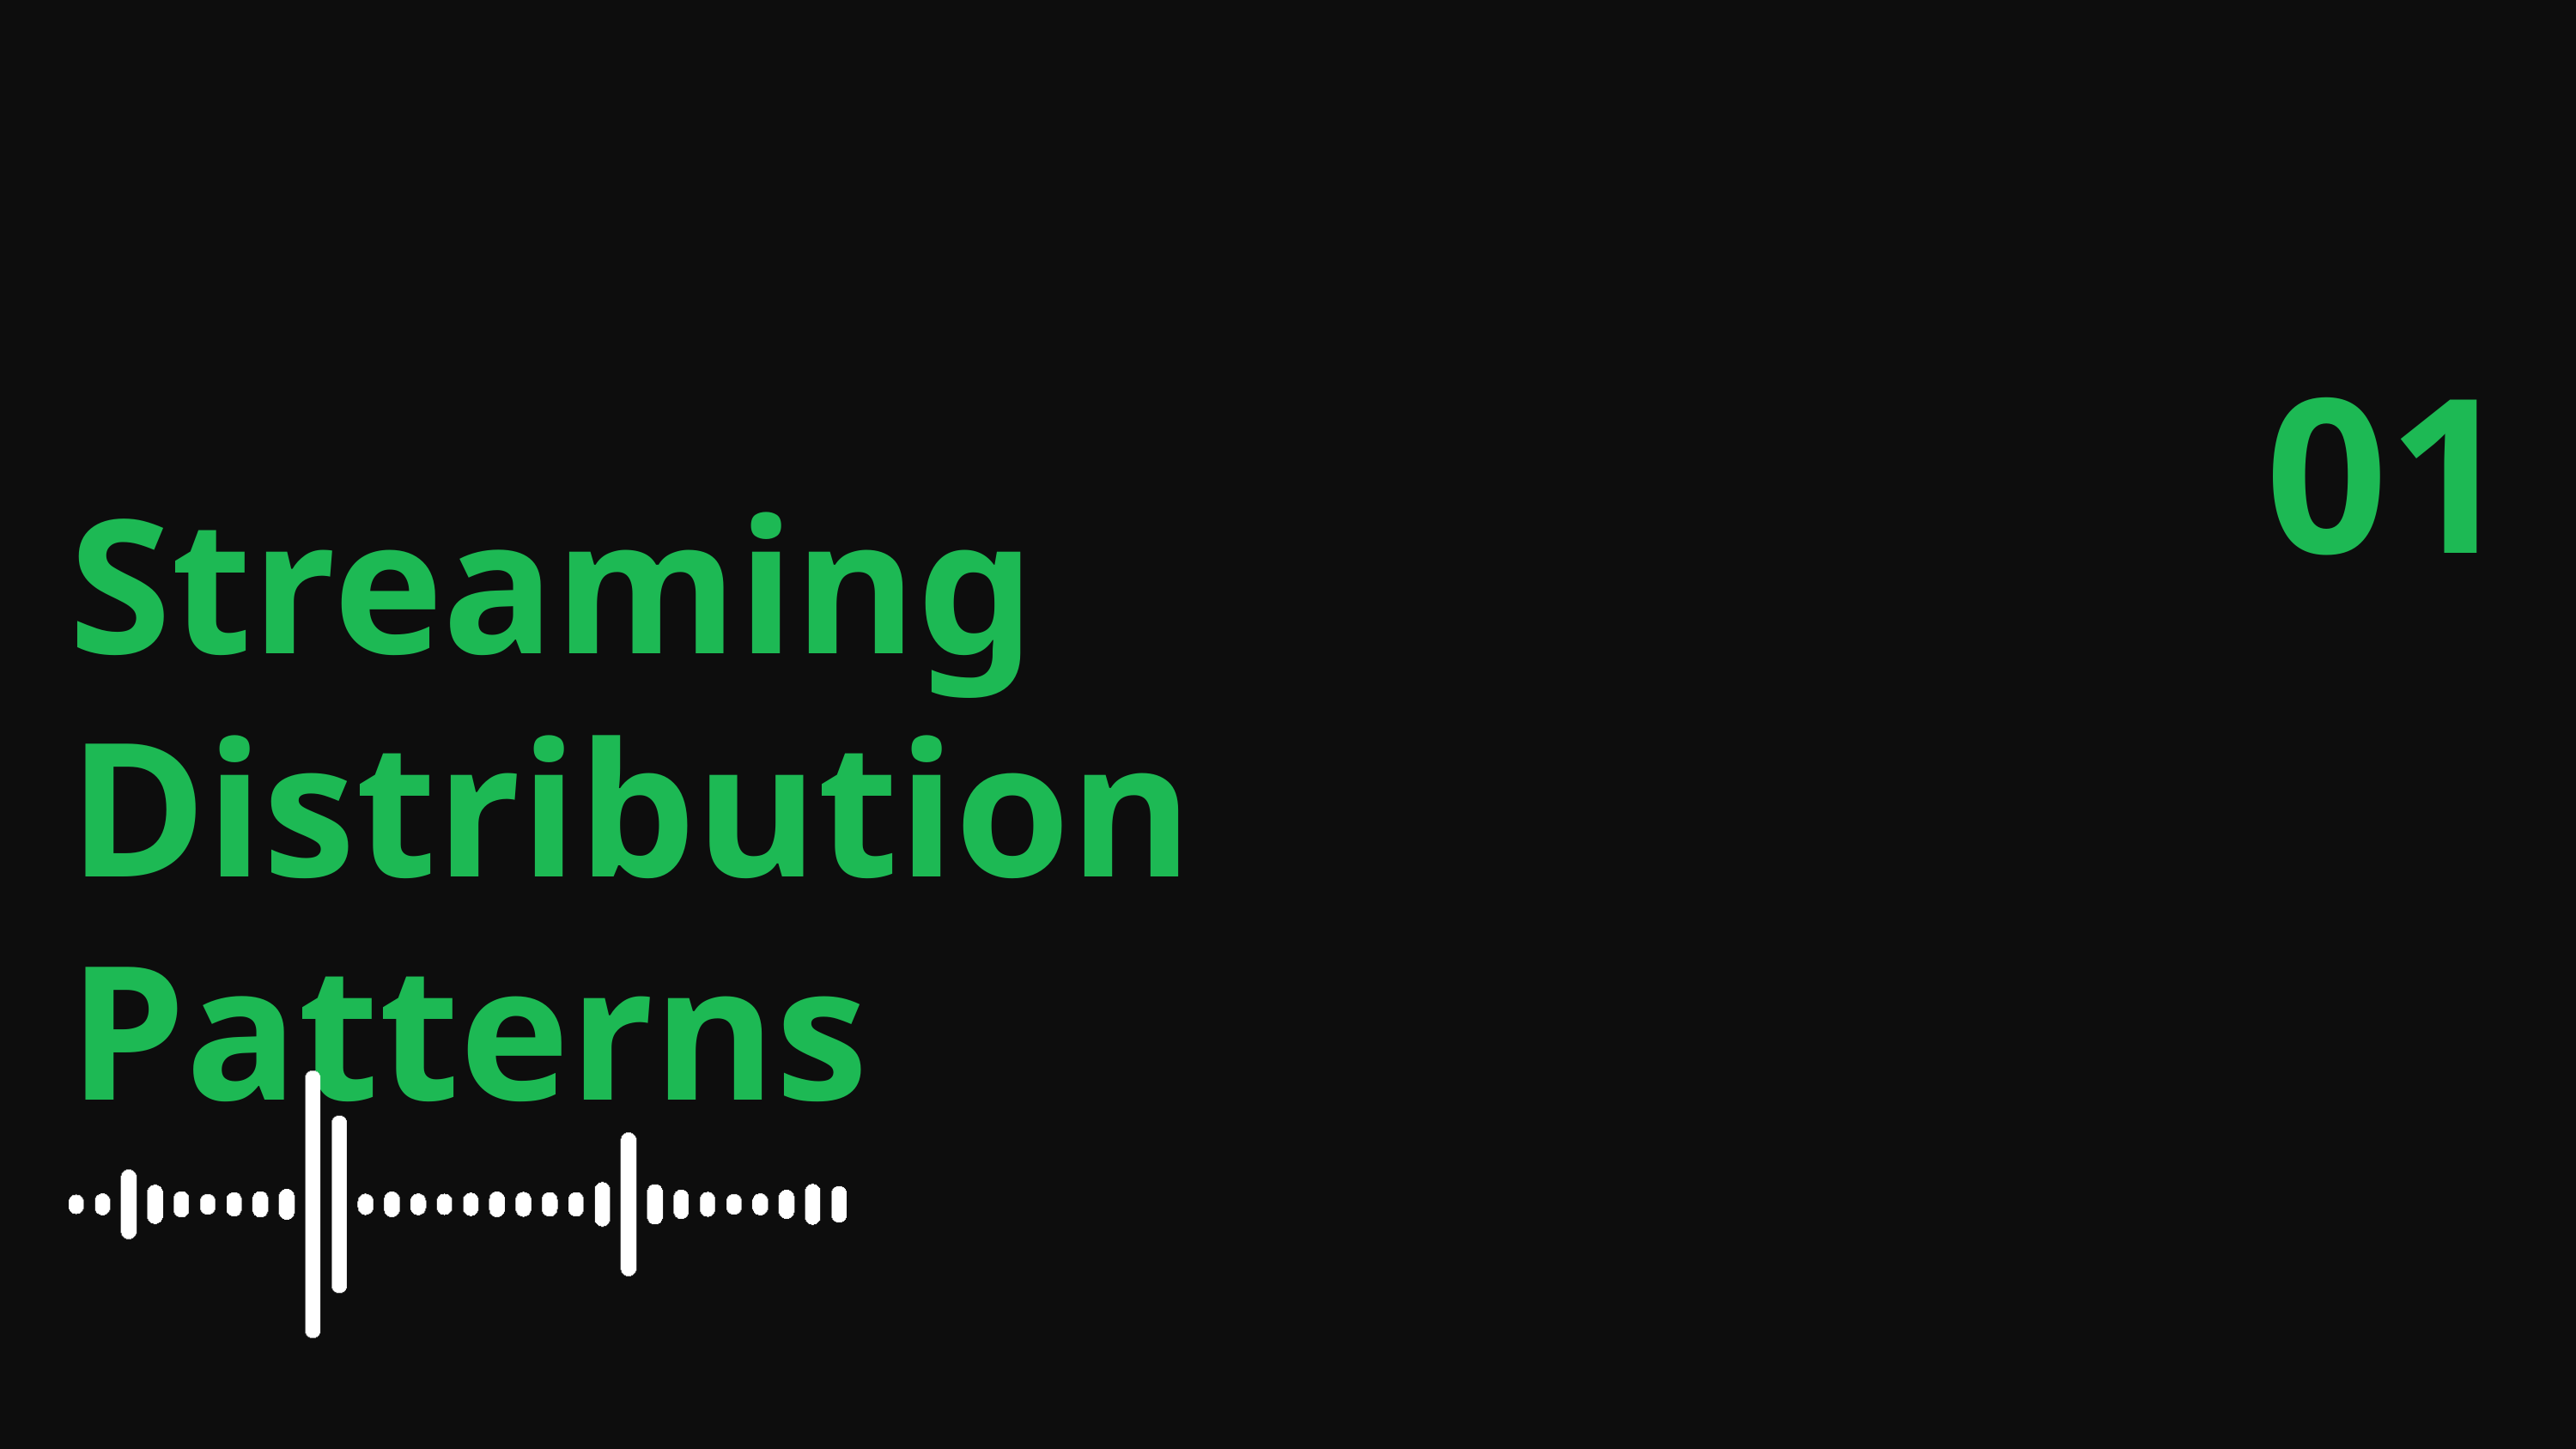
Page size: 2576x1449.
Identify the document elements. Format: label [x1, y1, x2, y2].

text_box [69, 311, 1816, 1138]
picture [69, 994, 847, 1415]
text_box [2047, 225, 2512, 597]
